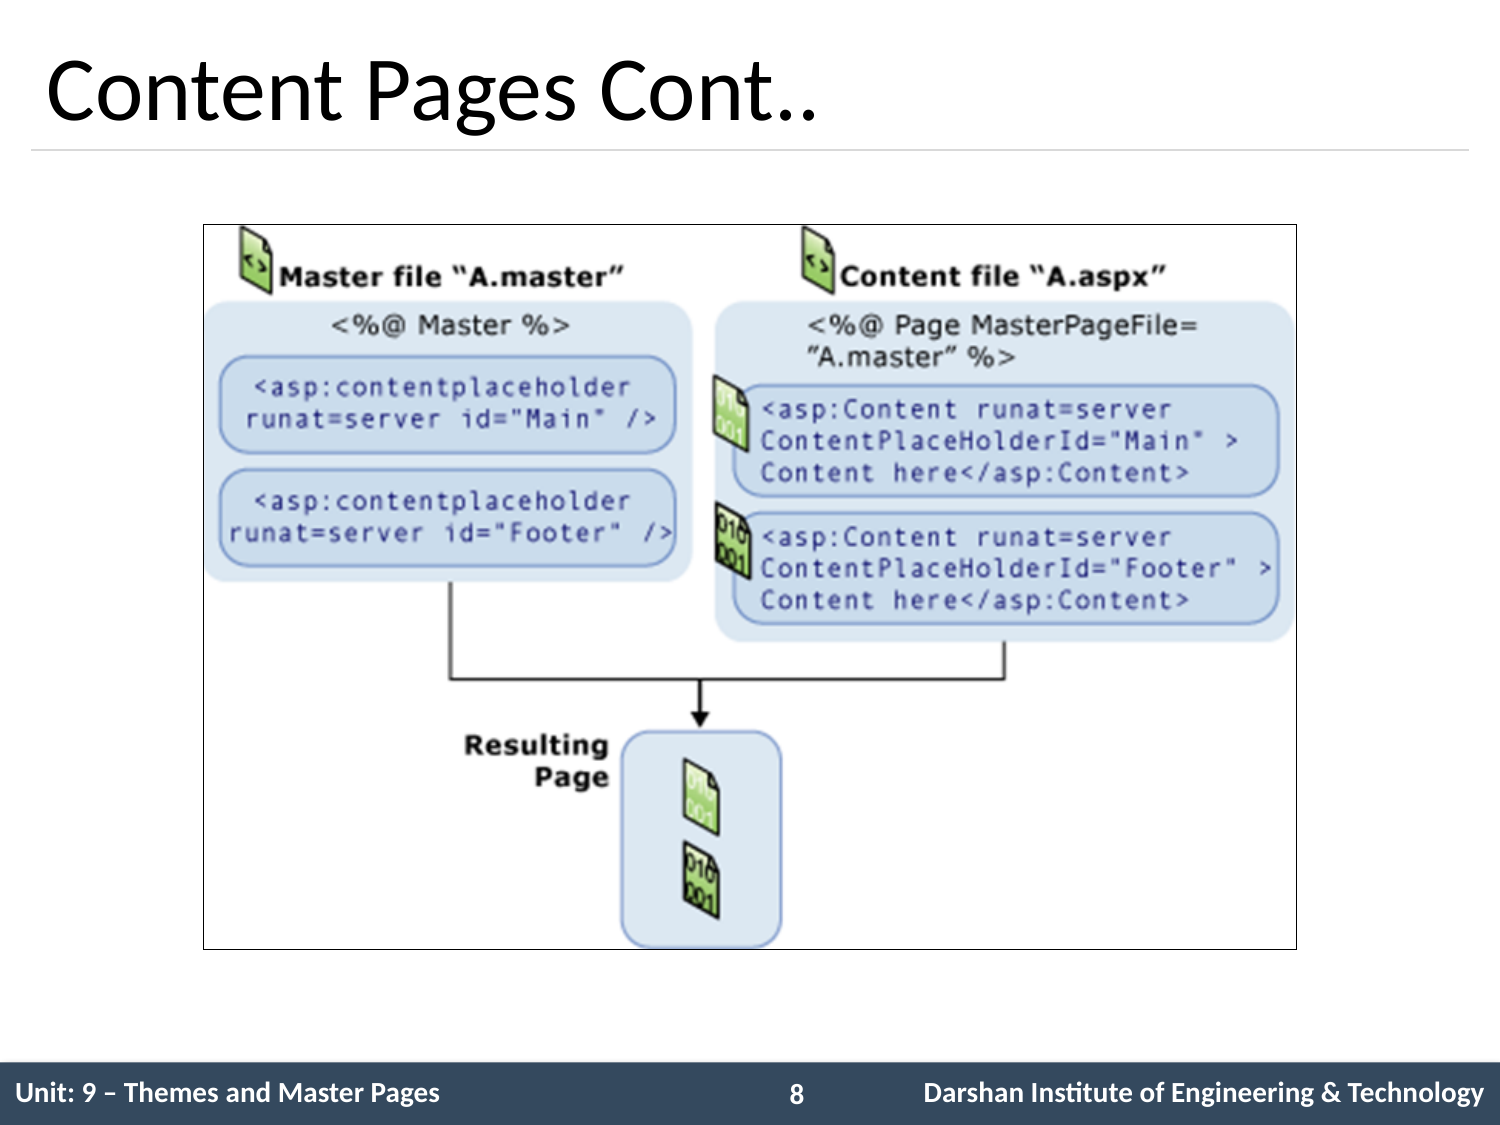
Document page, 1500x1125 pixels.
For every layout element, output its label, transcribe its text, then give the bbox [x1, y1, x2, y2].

picture [203, 224, 1297, 951]
title Content Pages Cont.. [31, 17, 1469, 150]
